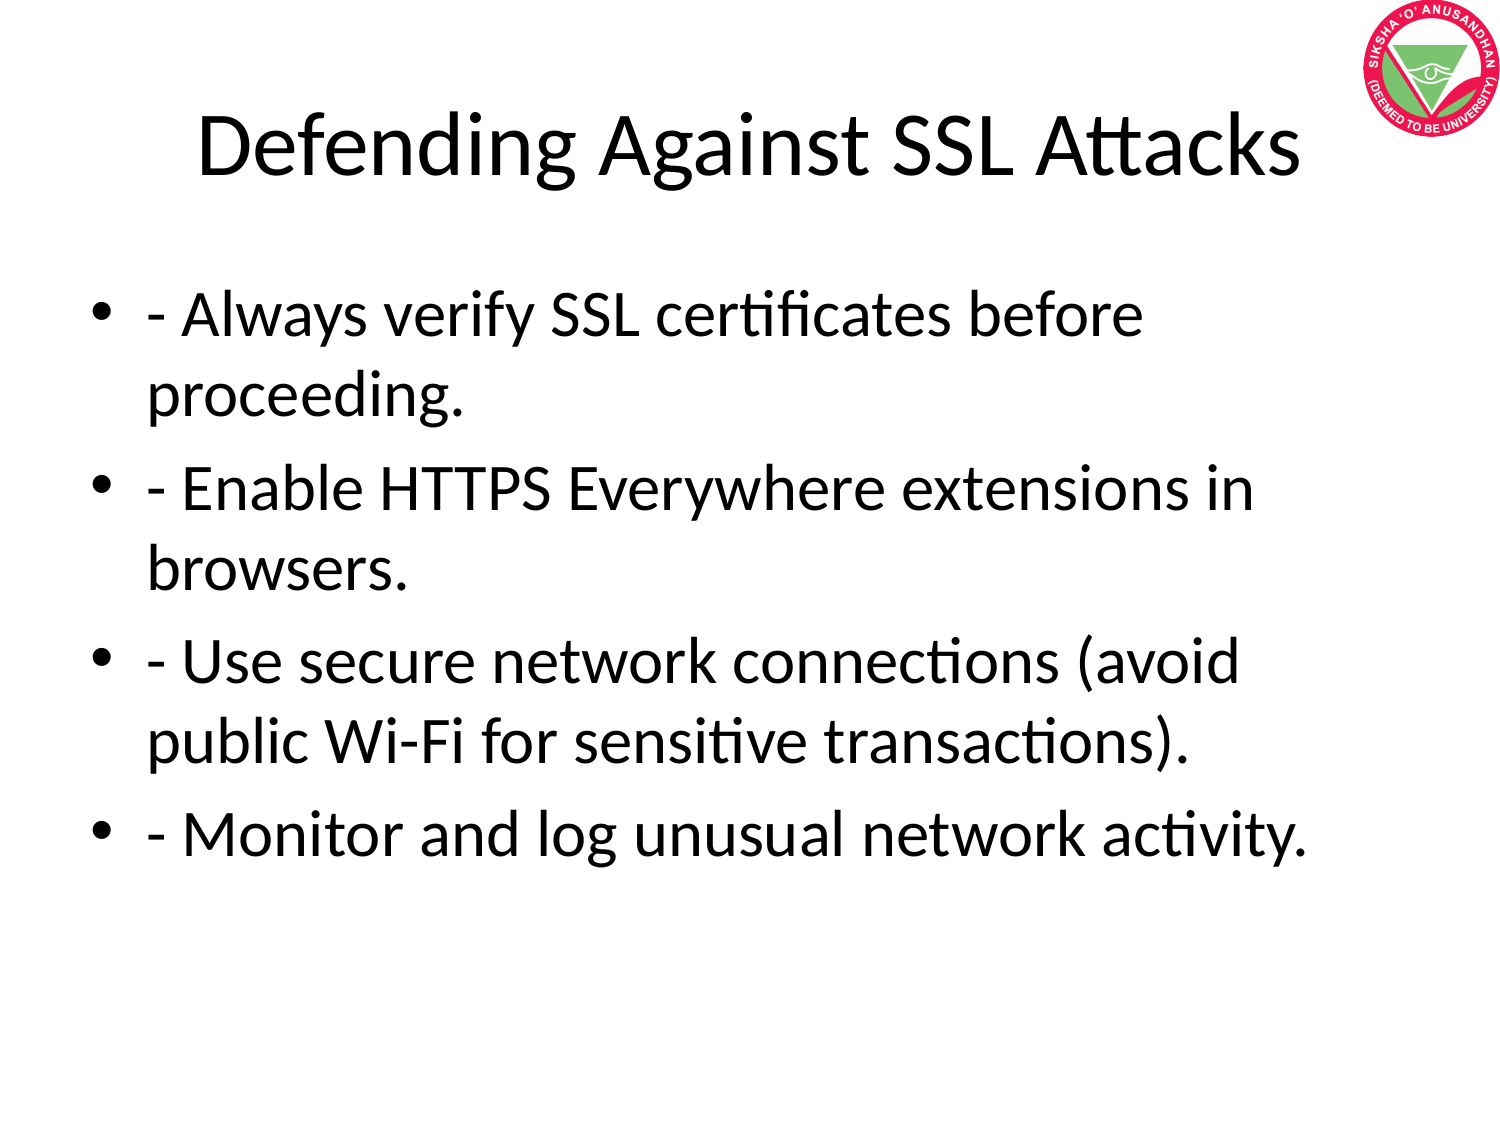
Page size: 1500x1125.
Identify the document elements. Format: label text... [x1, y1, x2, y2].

picture [1363, 0, 1500, 137]
list - Always verify SSL certificates before proceeding. - Enable HTTPS Everywhere extensions in browsers. - Use secure network connections (avoid public Wi-Fi for sensitive transactions). - Monitor and log unusual network activity. [75, 262, 1425, 1005]
title Defending Against SSL Attacks [75, 45, 1425, 233]
